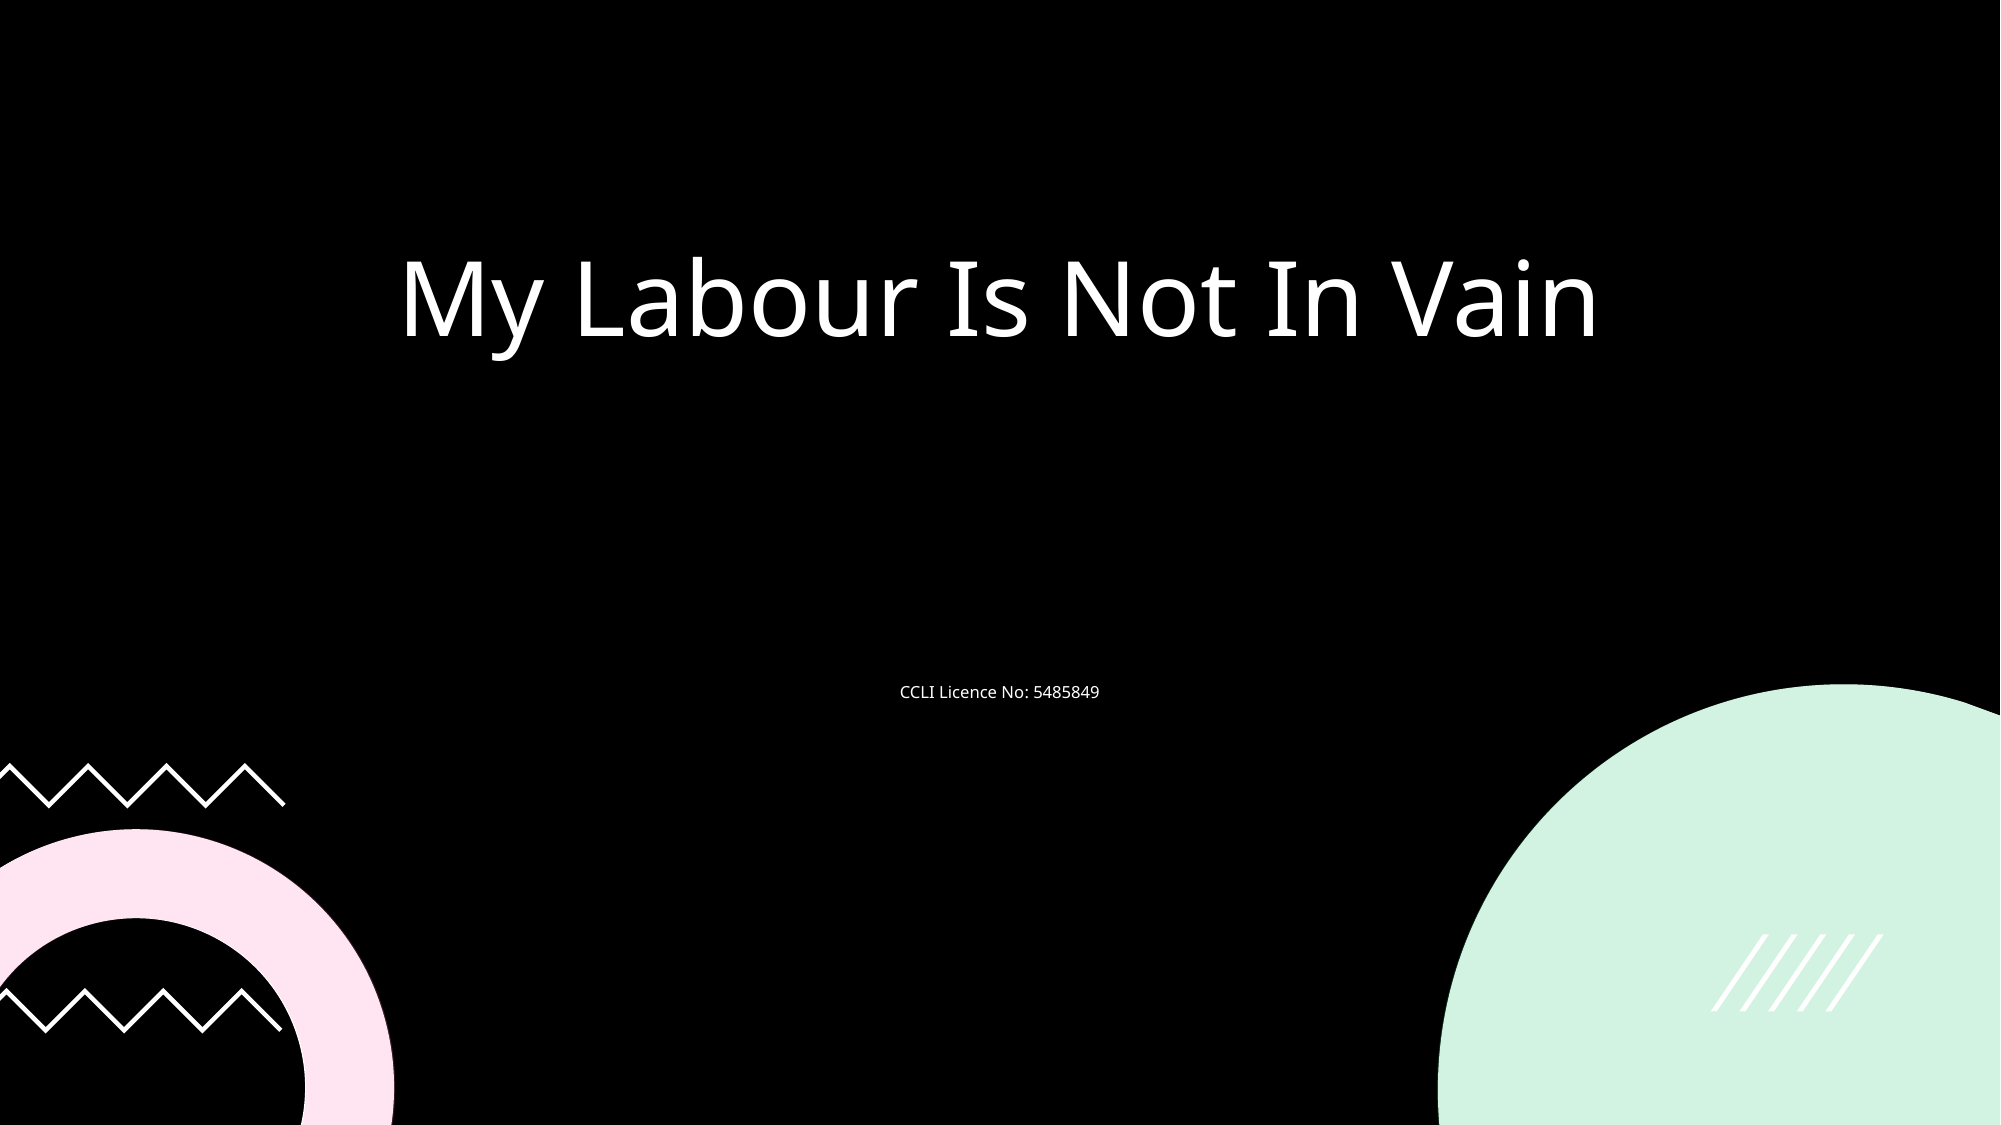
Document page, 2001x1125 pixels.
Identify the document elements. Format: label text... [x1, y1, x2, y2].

text_box CCLI Licence No: 5485849 [200, 674, 1800, 710]
text_box My Labour Is Not In Vain [200, 224, 1800, 365]
